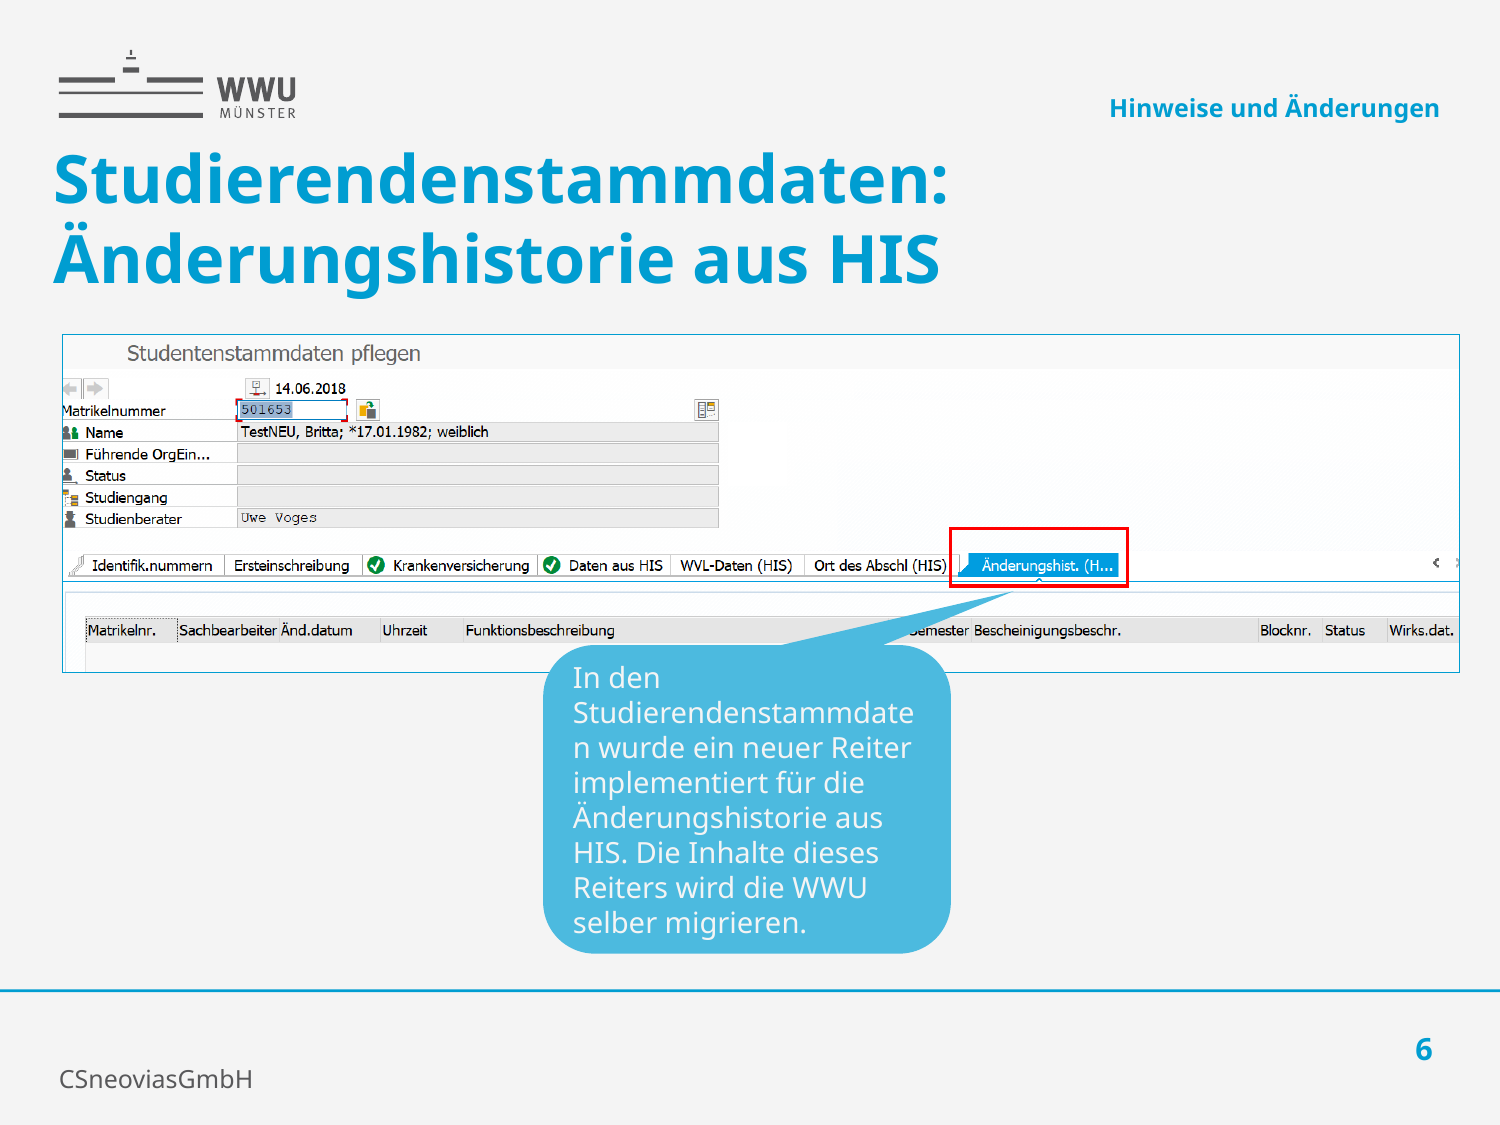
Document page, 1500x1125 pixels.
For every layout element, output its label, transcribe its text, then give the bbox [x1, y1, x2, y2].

picture [64, 336, 1458, 673]
slide_number Hinweise und Änderungen [590, 63, 1442, 123]
title Studierendenstammdaten: Änderungshistorie aus HIS [54, 137, 1437, 232]
footer CSneoviasGmbH [59, 1012, 910, 1094]
text_box In den Studierendenstammdaten wurde ein neuer Reiter implementiert für die Änderungshistorie aus HIS. Die Inhalte dieses Reiters wird die WWU selber migrieren. [542, 673, 952, 955]
slide_number 6 [1322, 1012, 1441, 1072]
